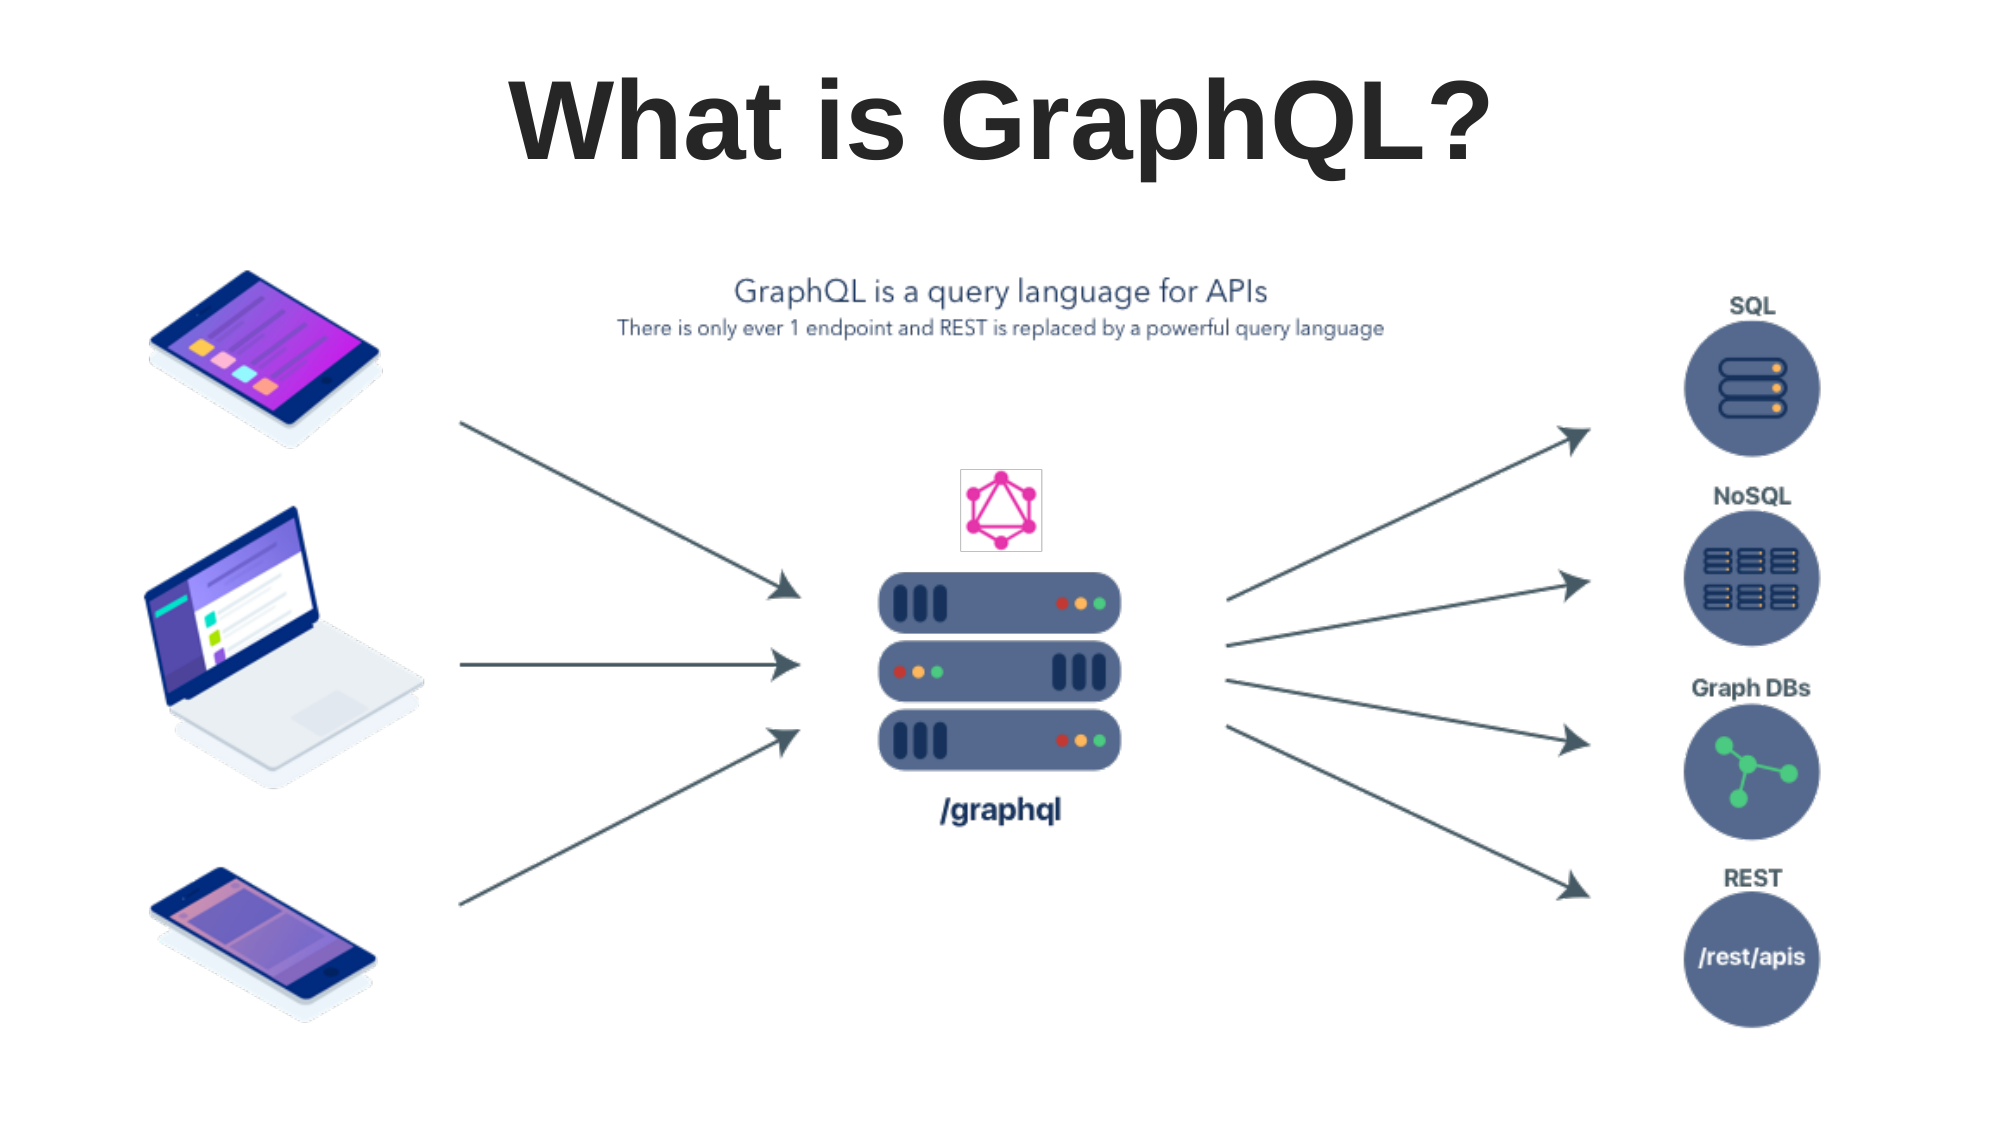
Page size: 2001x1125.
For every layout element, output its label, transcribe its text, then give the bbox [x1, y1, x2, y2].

picture [53, 222, 1952, 1070]
text_box What is GraphQL? [53, 55, 1952, 175]
